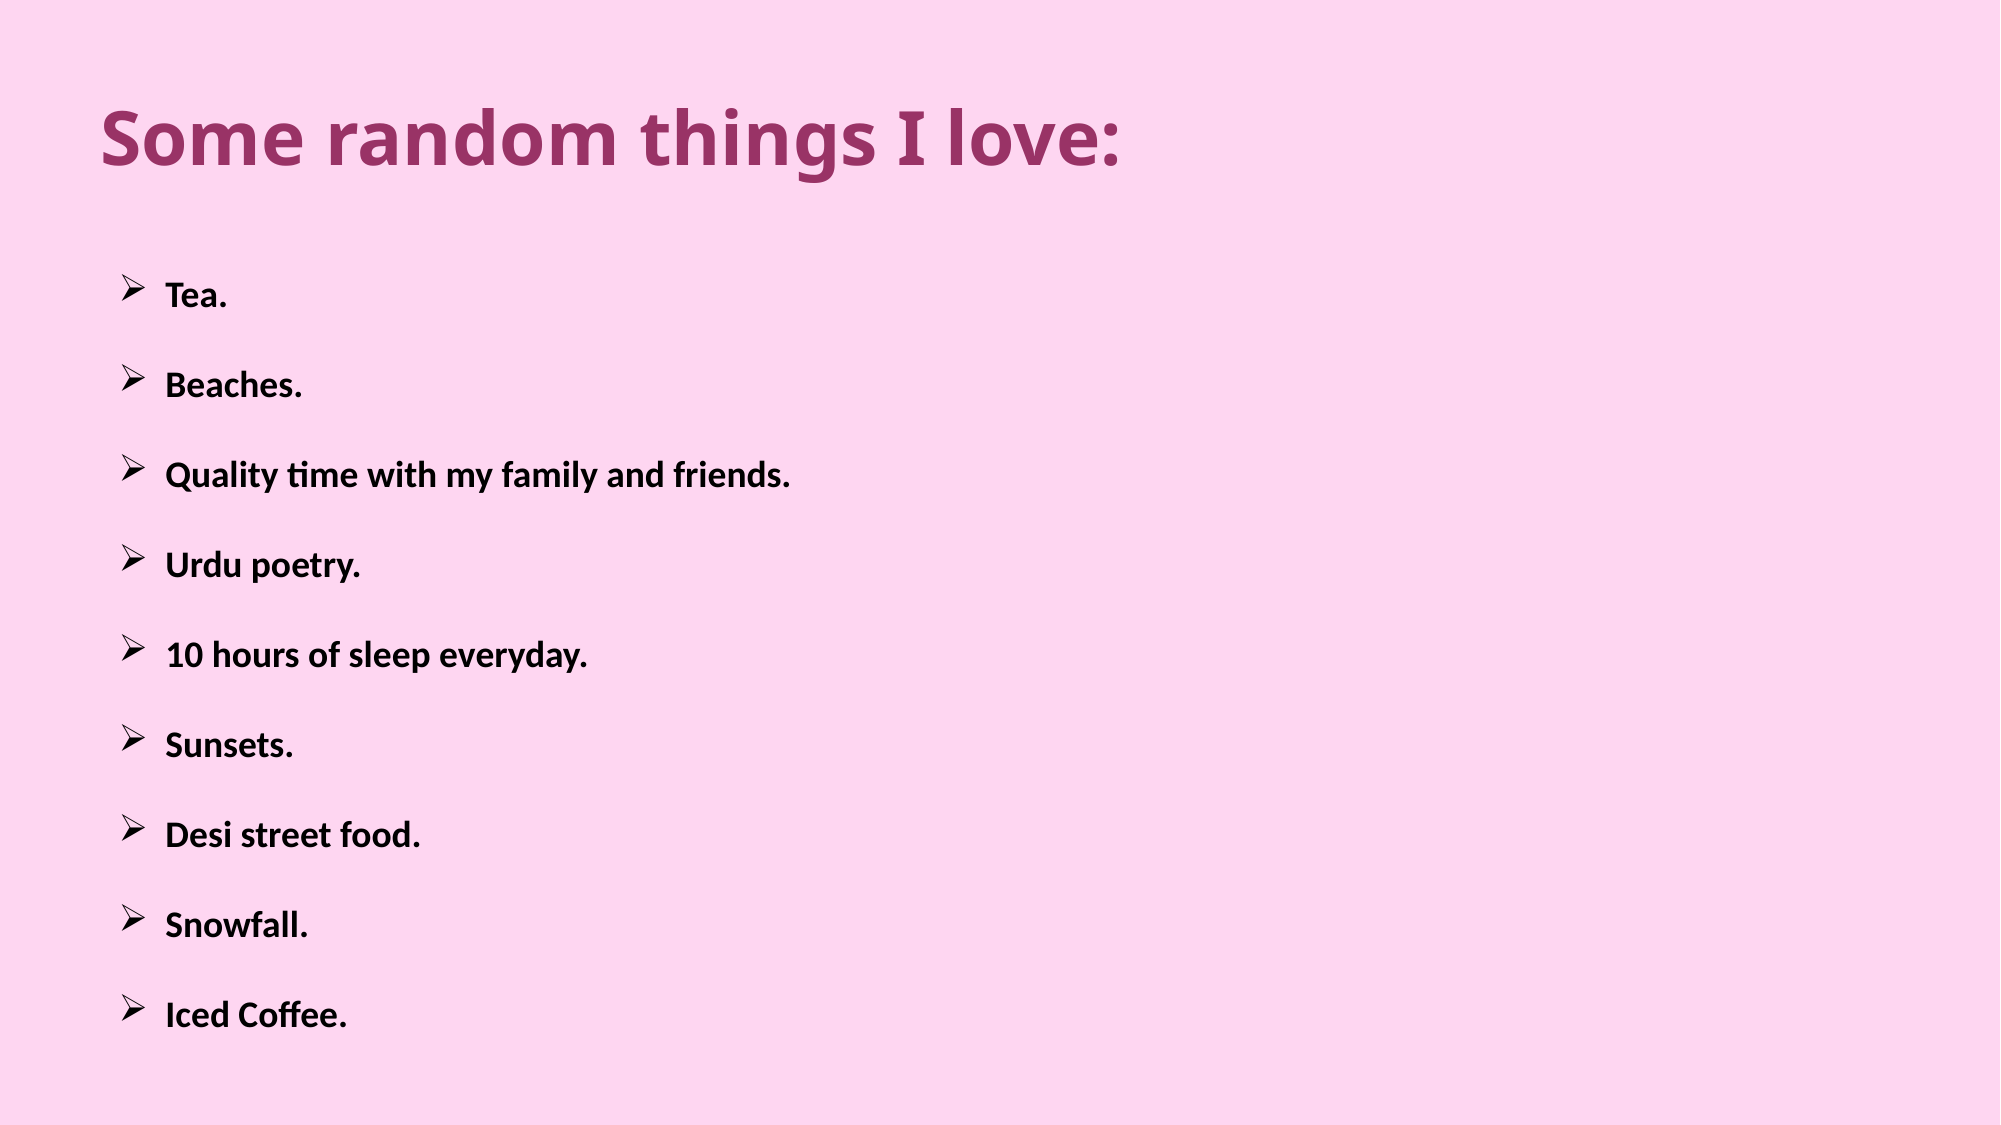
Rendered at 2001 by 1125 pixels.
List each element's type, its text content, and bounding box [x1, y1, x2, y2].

text_box Some random things I love: [85, 83, 1203, 188]
text_box Tea. Beaches. Quality time with my family and friends. Urdu poetry. 10 hours of sleep everyday. Sunsets. Desi street food. Snowfall. Iced Coffee. [103, 263, 1385, 1125]
